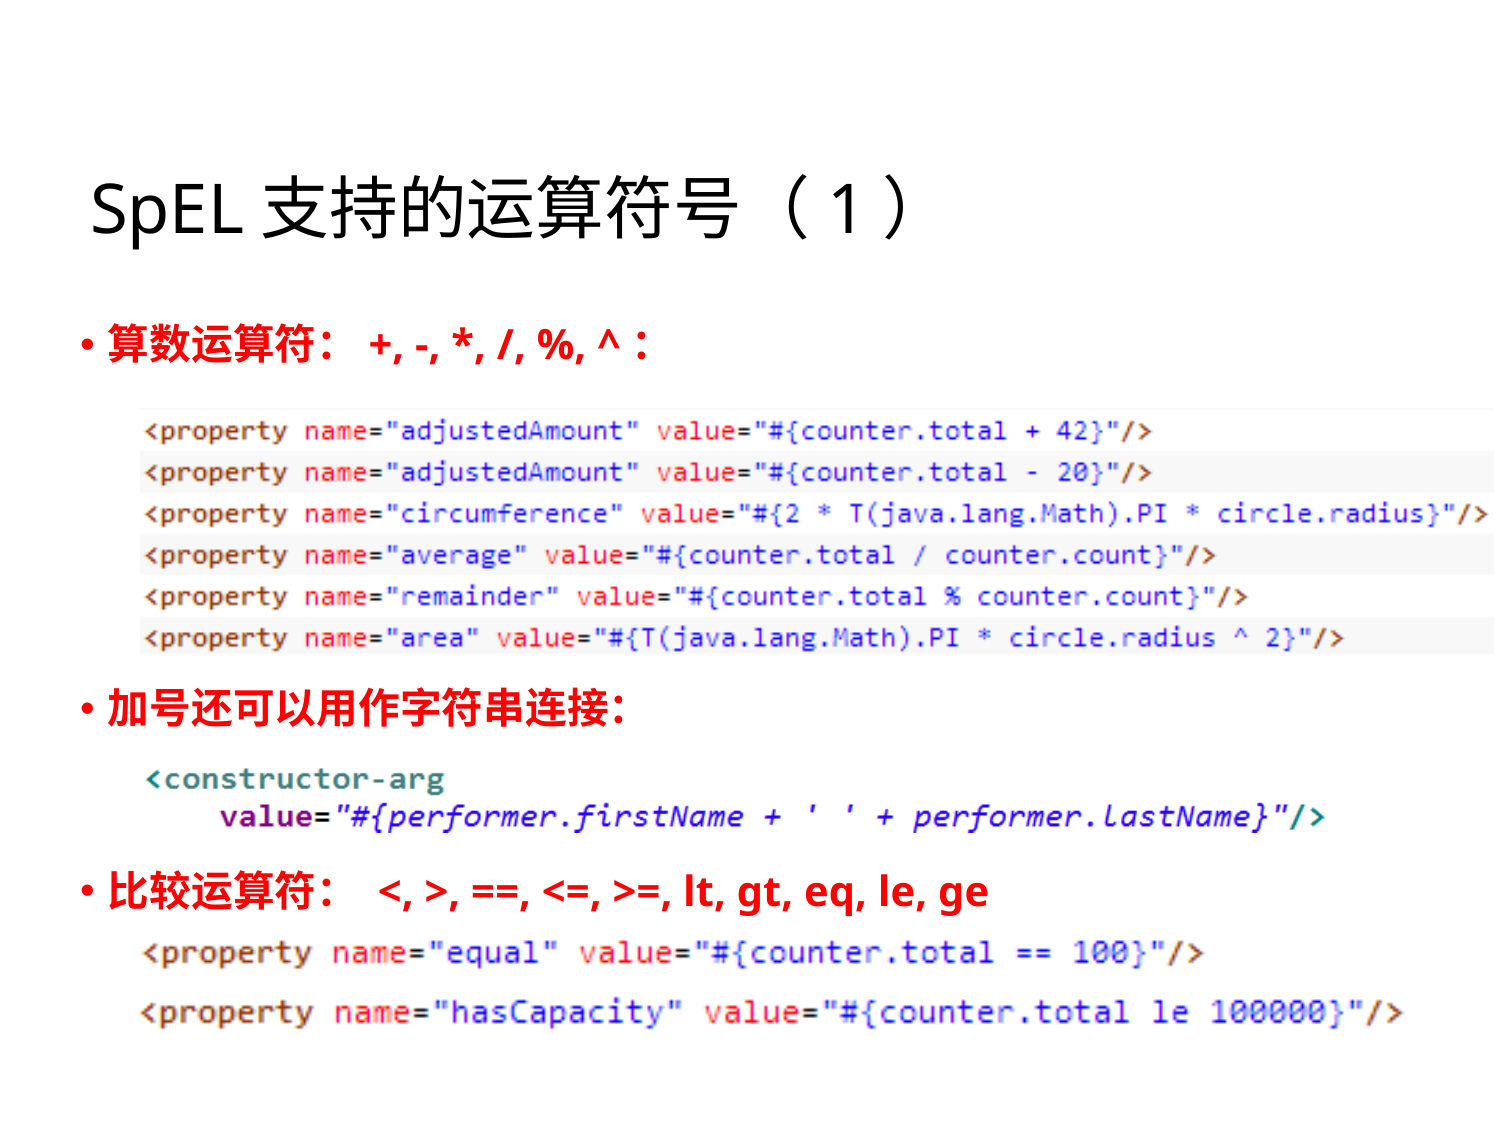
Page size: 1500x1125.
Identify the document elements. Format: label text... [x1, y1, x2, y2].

picture [140, 987, 1416, 1035]
title SpEL支持的运算符号（1） [75, 117, 1425, 305]
list 算数运算符：+, -, *, /, %, ^： 加号还可以用作字符串连接： 比较运算符： <, >, ==, <=, >=, lt, gt, eq, le, ge [64, 316, 1447, 929]
picture [140, 764, 1331, 834]
picture [140, 408, 1494, 654]
picture [140, 928, 1211, 972]
